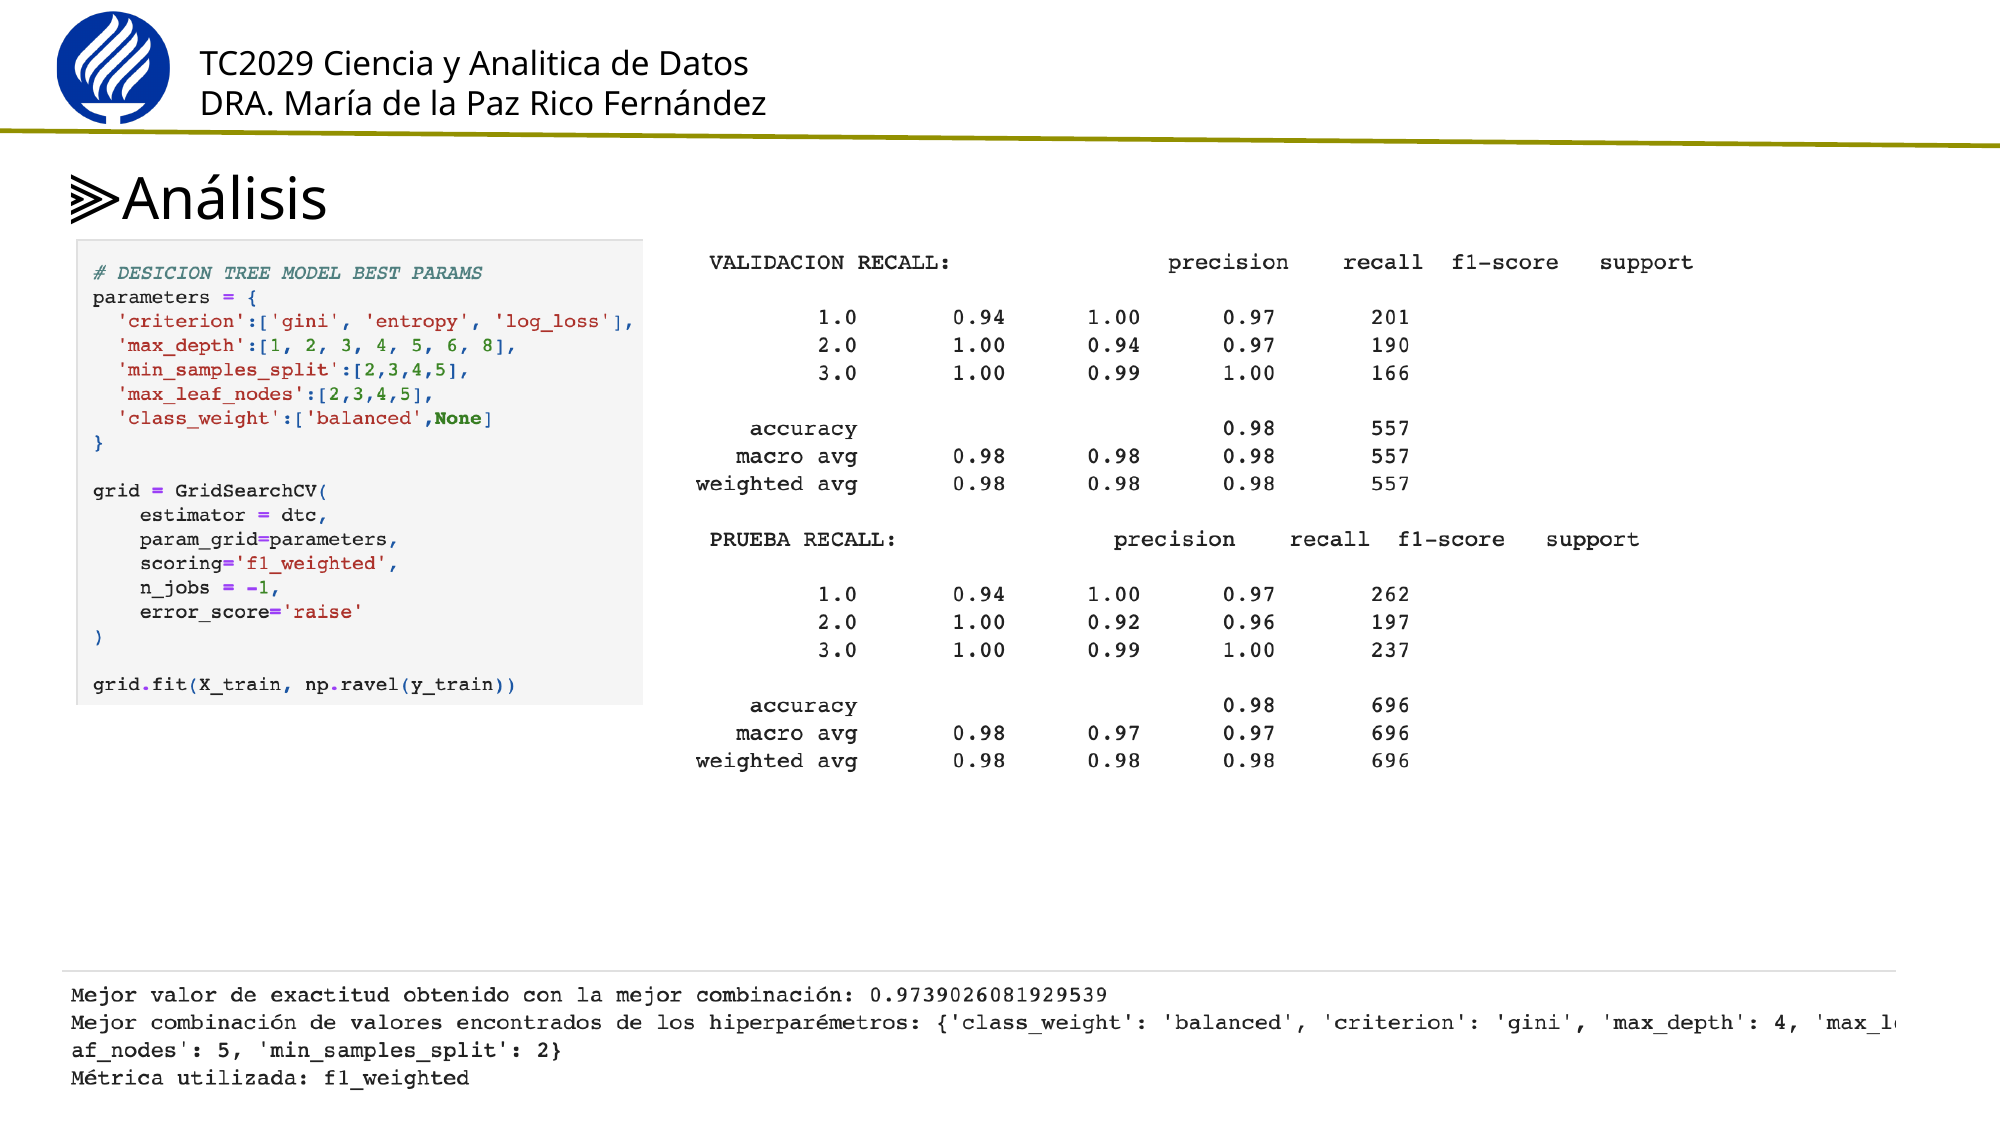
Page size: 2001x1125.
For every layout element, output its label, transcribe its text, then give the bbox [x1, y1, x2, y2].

picture [56, 970, 1896, 1091]
picture [686, 239, 1746, 786]
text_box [0, 11, 2000, 146]
text_box ⫸Análisis [53, 154, 344, 239]
picture [72, 239, 643, 705]
